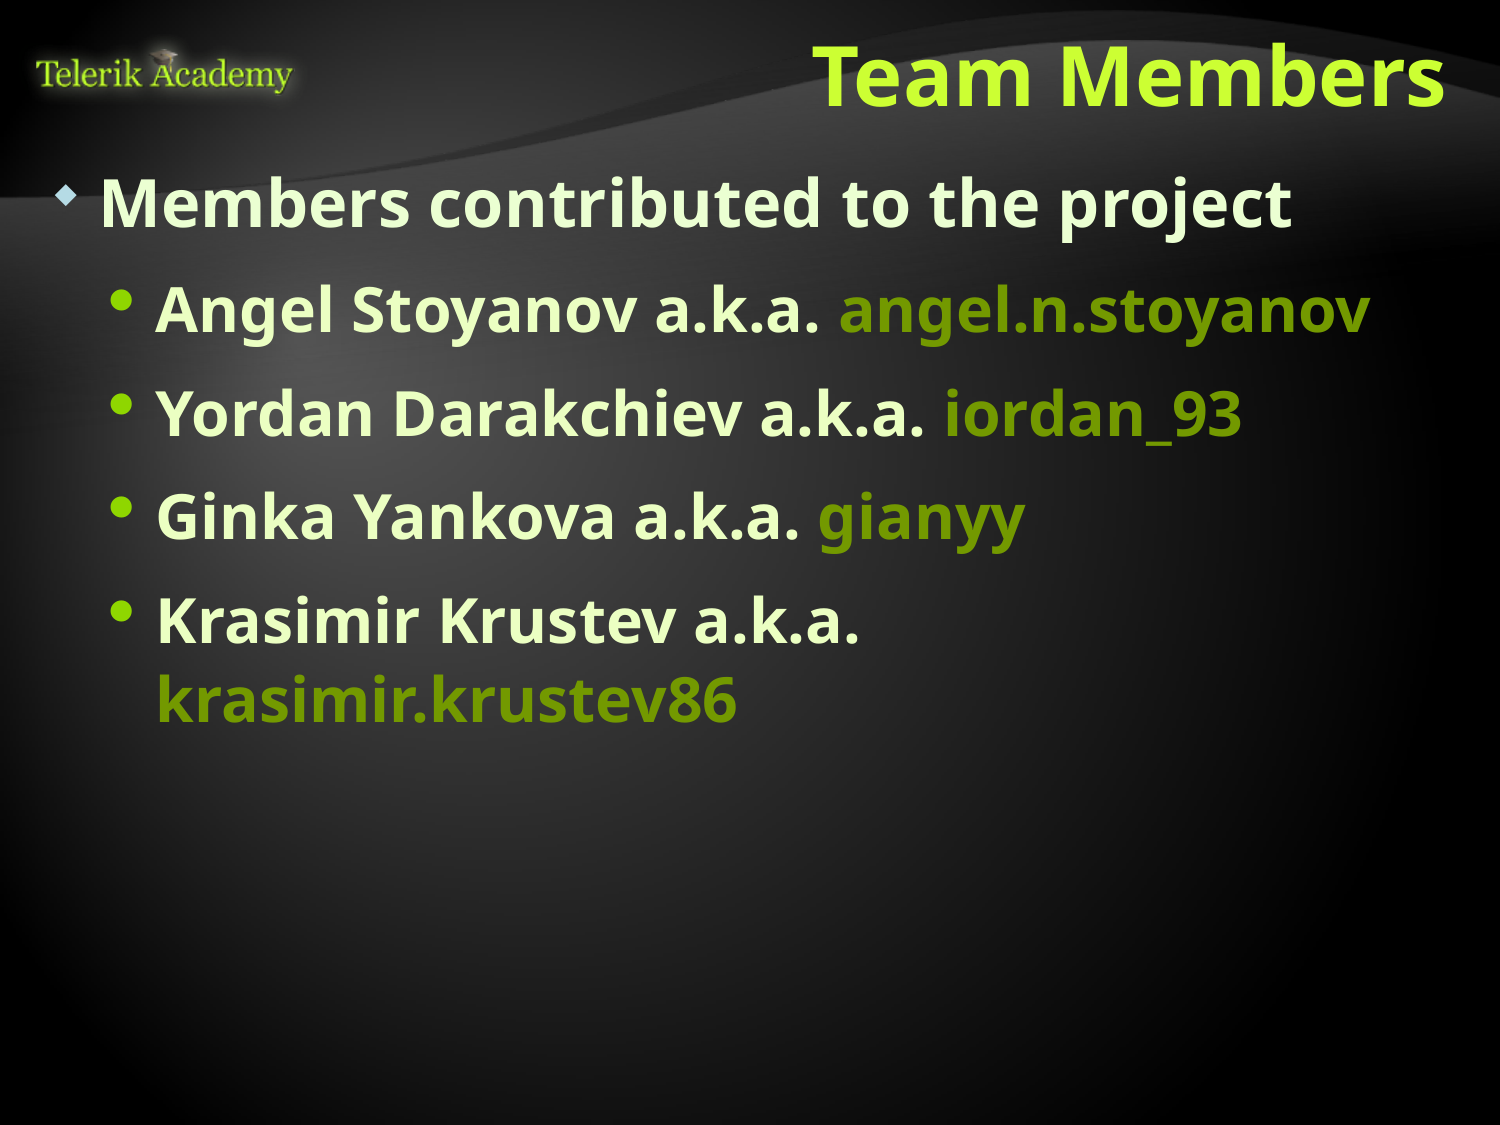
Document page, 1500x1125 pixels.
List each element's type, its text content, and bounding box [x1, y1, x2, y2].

list Members contributed to the project Angel Stoyanov a.k.a. angel.n.stoyanov Yordan Darakchiev a.k.a. iordan_93 Ginka Yankova a.k.a. gianyy Krasimir Krustev a.k.a. krasimir.krustev86 [37, 149, 1463, 1088]
picture [0, 0, 1500, 1125]
title Team Members [300, 12, 1463, 149]
